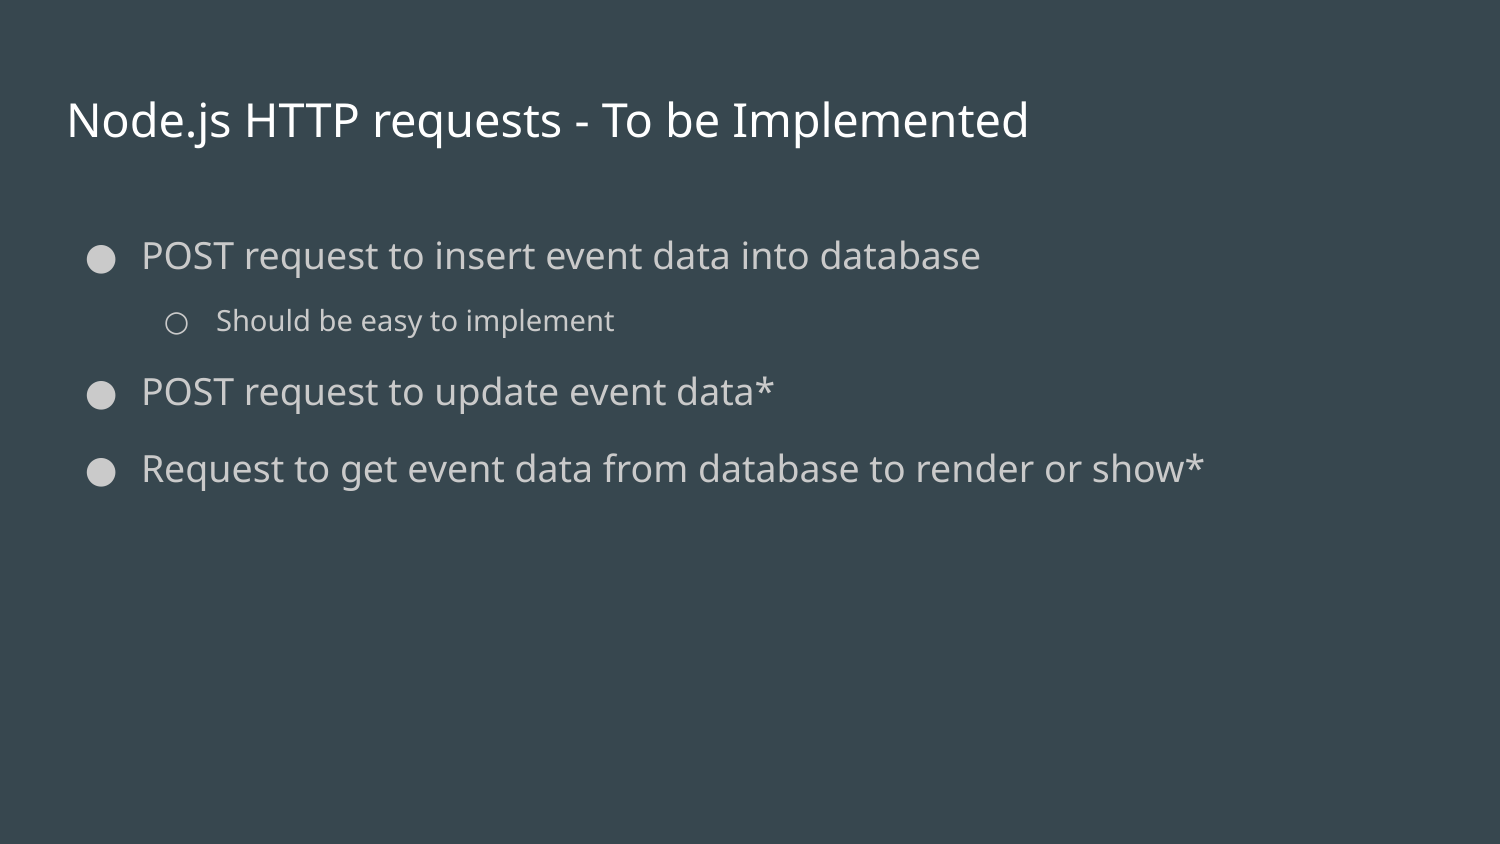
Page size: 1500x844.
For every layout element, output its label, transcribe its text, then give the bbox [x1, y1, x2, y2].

list POST request to insert event data into database Should be easy to implement POST request to update event data* Request to get event data from database to render or show* [51, 189, 1449, 750]
title Node.js HTTP requests - To be Implemented [51, 72, 1449, 167]
